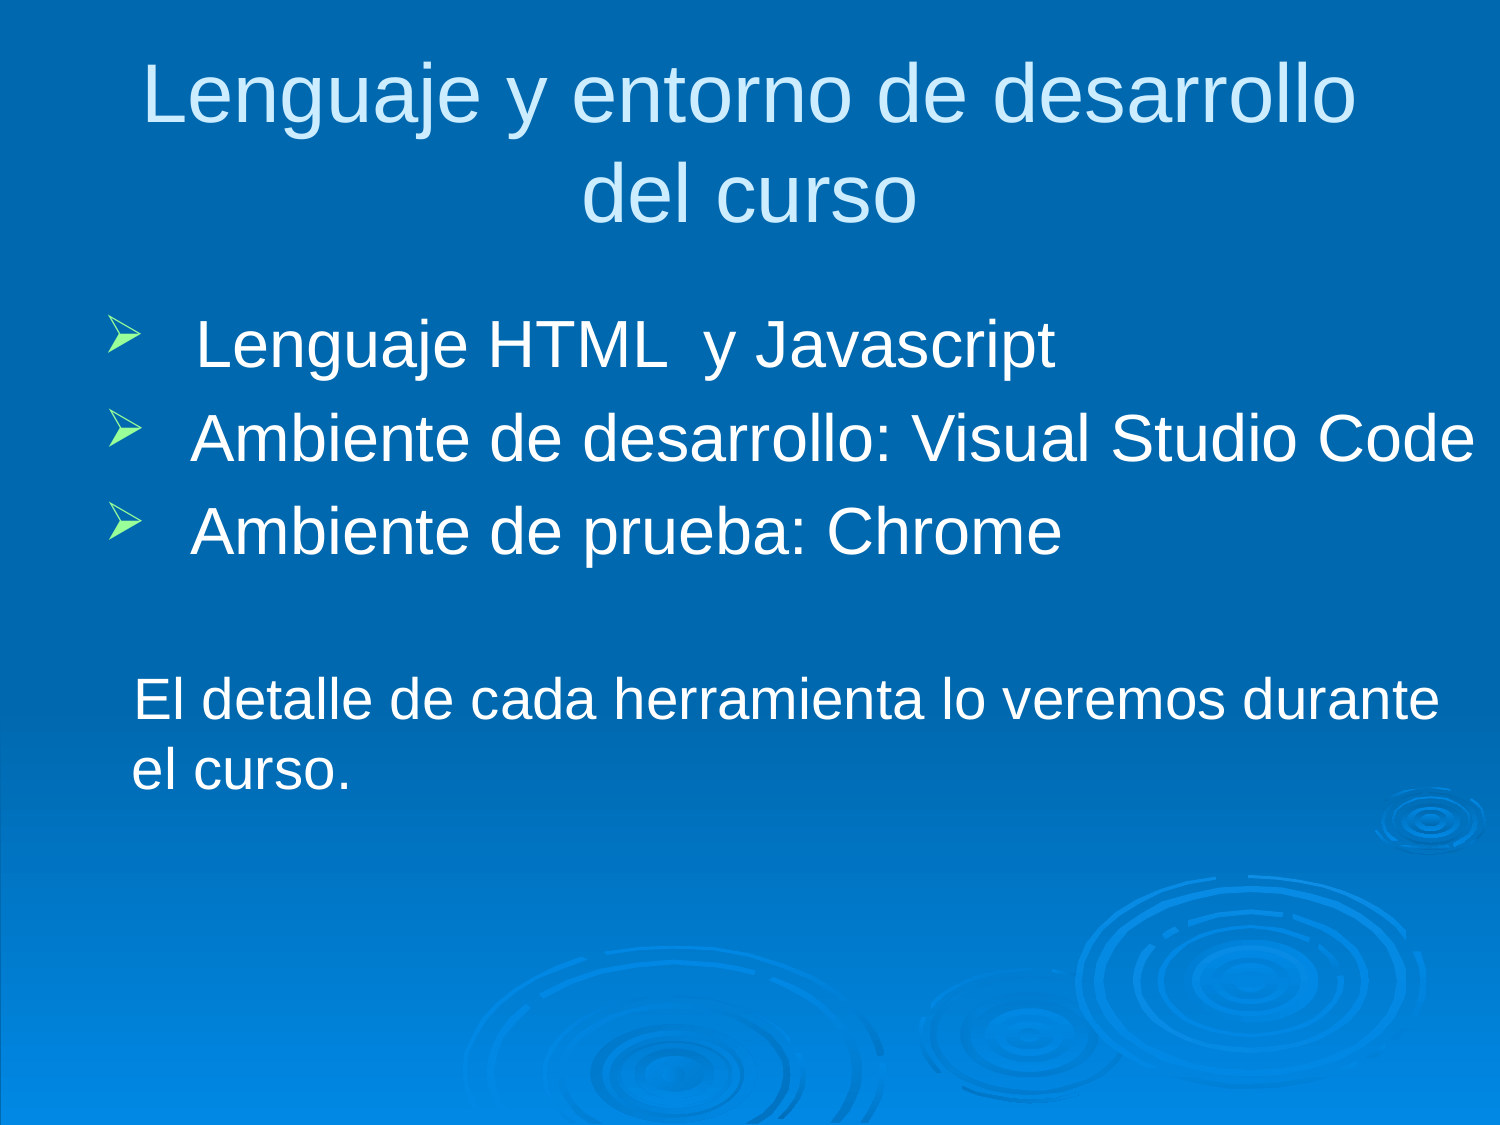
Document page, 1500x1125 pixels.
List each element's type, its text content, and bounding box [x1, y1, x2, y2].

title Lenguaje y entorno de desarrollo del curso [74, 45, 1426, 233]
list Lenguaje HTML y Javascript Ambiente de desarrollo: Visual Studio Code Ambiente de prueba: Chrome El detalle de cada herramienta lo veremos durante el curso. [29, 293, 1500, 1125]
